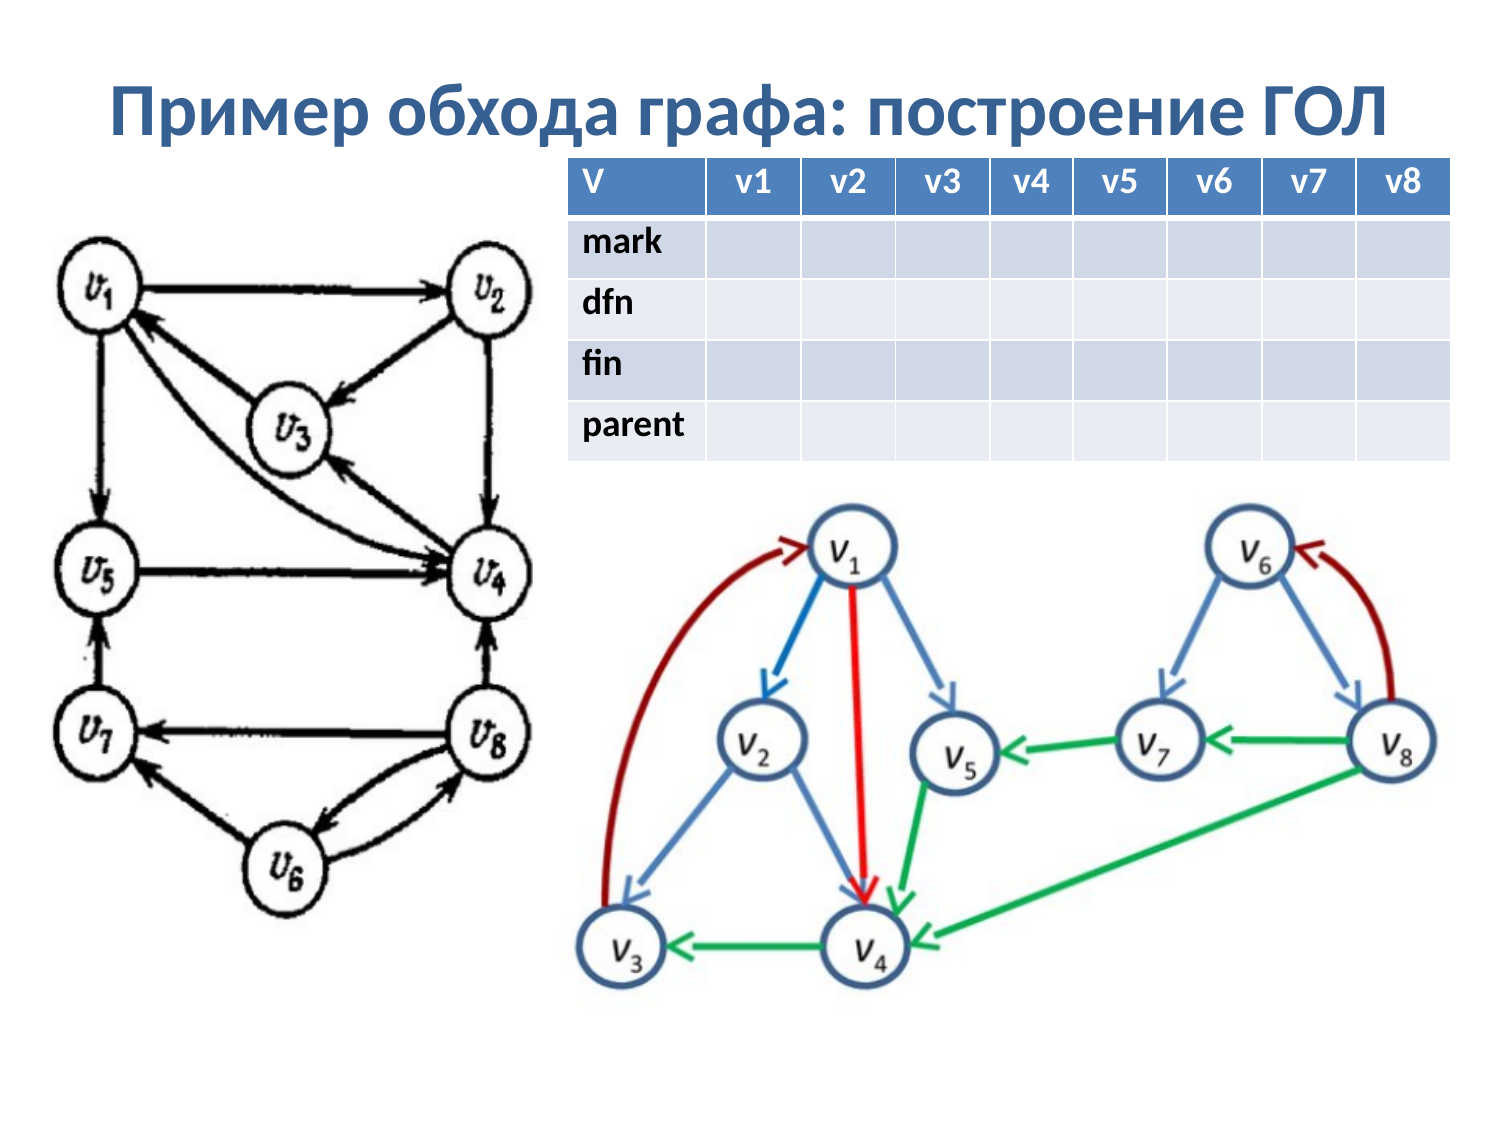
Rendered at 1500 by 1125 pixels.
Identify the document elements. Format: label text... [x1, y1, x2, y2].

table_cell [707, 221, 800, 278]
table_cell [1168, 280, 1261, 339]
table_header v7 [1263, 158, 1355, 215]
table_cell [1263, 402, 1355, 461]
table_cell dfn [569, 280, 705, 339]
table_cell parent [569, 402, 705, 461]
table_header v3 [896, 158, 989, 215]
table_cell [802, 280, 895, 339]
table_cell [1263, 221, 1355, 278]
table_cell [991, 280, 1072, 339]
table_header v1 [707, 158, 800, 215]
table_cell [802, 221, 895, 278]
picture [41, 231, 1460, 1061]
table_cell [896, 402, 989, 461]
table_cell [802, 402, 895, 461]
text_box Пример обхода графа: построение ГОЛ [0, 0, 1500, 210]
table_cell [1357, 280, 1450, 339]
table_cell [896, 221, 989, 278]
table_cell [1263, 280, 1355, 339]
table_header V [568, 158, 705, 215]
table_header v4 [991, 158, 1072, 215]
table_cell [802, 341, 895, 400]
table_cell [991, 341, 1072, 400]
table_cell [1357, 402, 1450, 461]
table_cell [991, 402, 1072, 461]
table_cell [1074, 280, 1166, 339]
table_cell [896, 280, 989, 339]
table_cell [1074, 402, 1166, 461]
table_header v8 [1357, 158, 1450, 215]
table_cell [1168, 221, 1261, 278]
table_cell [1263, 341, 1355, 400]
table_header v6 [1168, 158, 1261, 215]
table_cell [1357, 341, 1450, 400]
table_cell fin [569, 341, 705, 400]
table_cell mark [568, 221, 705, 278]
table_cell [1168, 402, 1261, 461]
table_cell [1357, 221, 1450, 278]
table_cell [1168, 341, 1261, 400]
table_cell [896, 341, 989, 400]
table_cell [1074, 341, 1166, 400]
table_cell [1074, 221, 1166, 278]
table_cell [707, 280, 800, 339]
table_header v5 [1074, 158, 1166, 215]
table_header v2 [802, 158, 895, 215]
table_cell [707, 341, 800, 400]
table_cell [707, 402, 800, 461]
table_cell [991, 221, 1072, 278]
